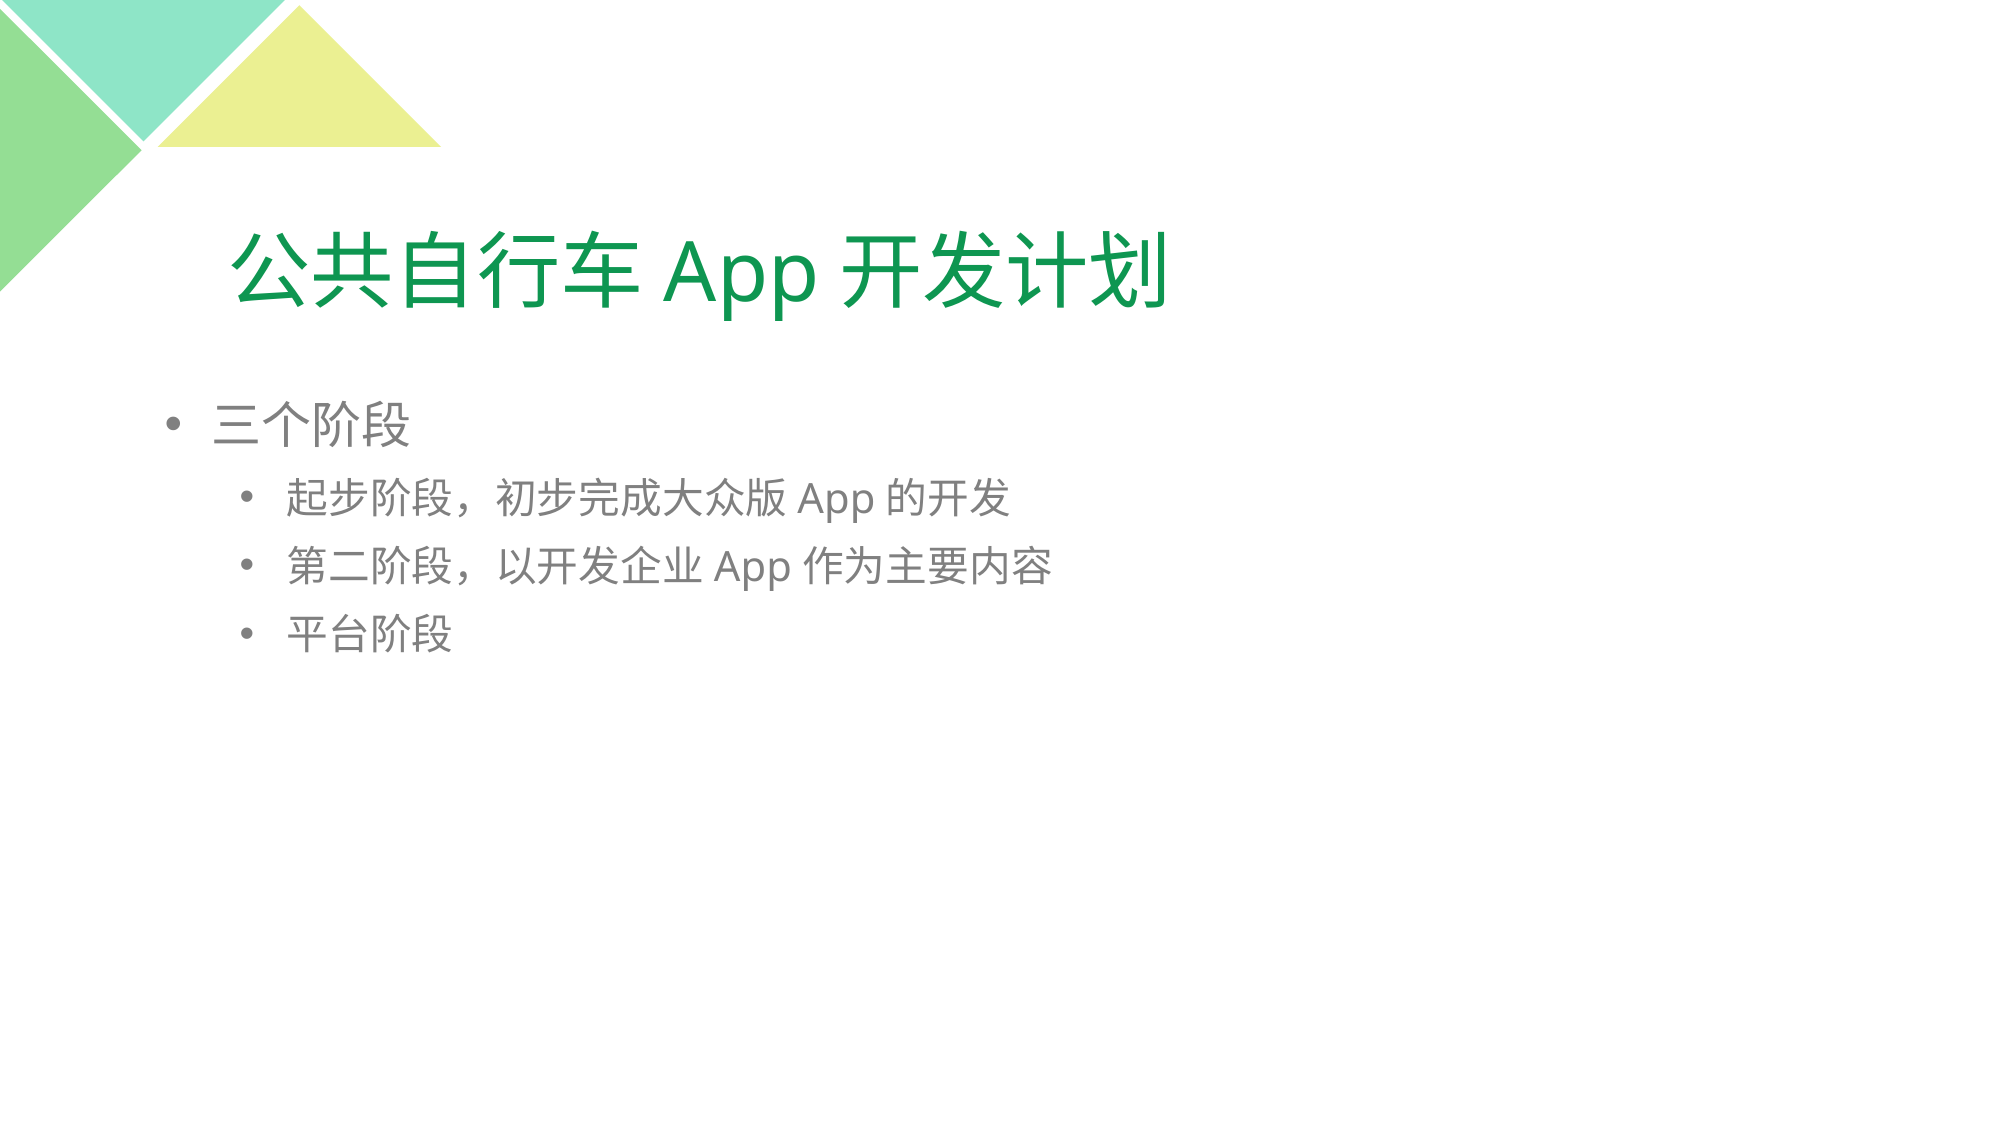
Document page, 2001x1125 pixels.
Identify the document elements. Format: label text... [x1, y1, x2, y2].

title 公共自行车App开发计划 [212, 208, 1851, 327]
list 三个阶段 起步阶段，初步完成大众版App的开发 第二阶段，以开发企业App作为主要内容 平台阶段 [149, 373, 1851, 1012]
